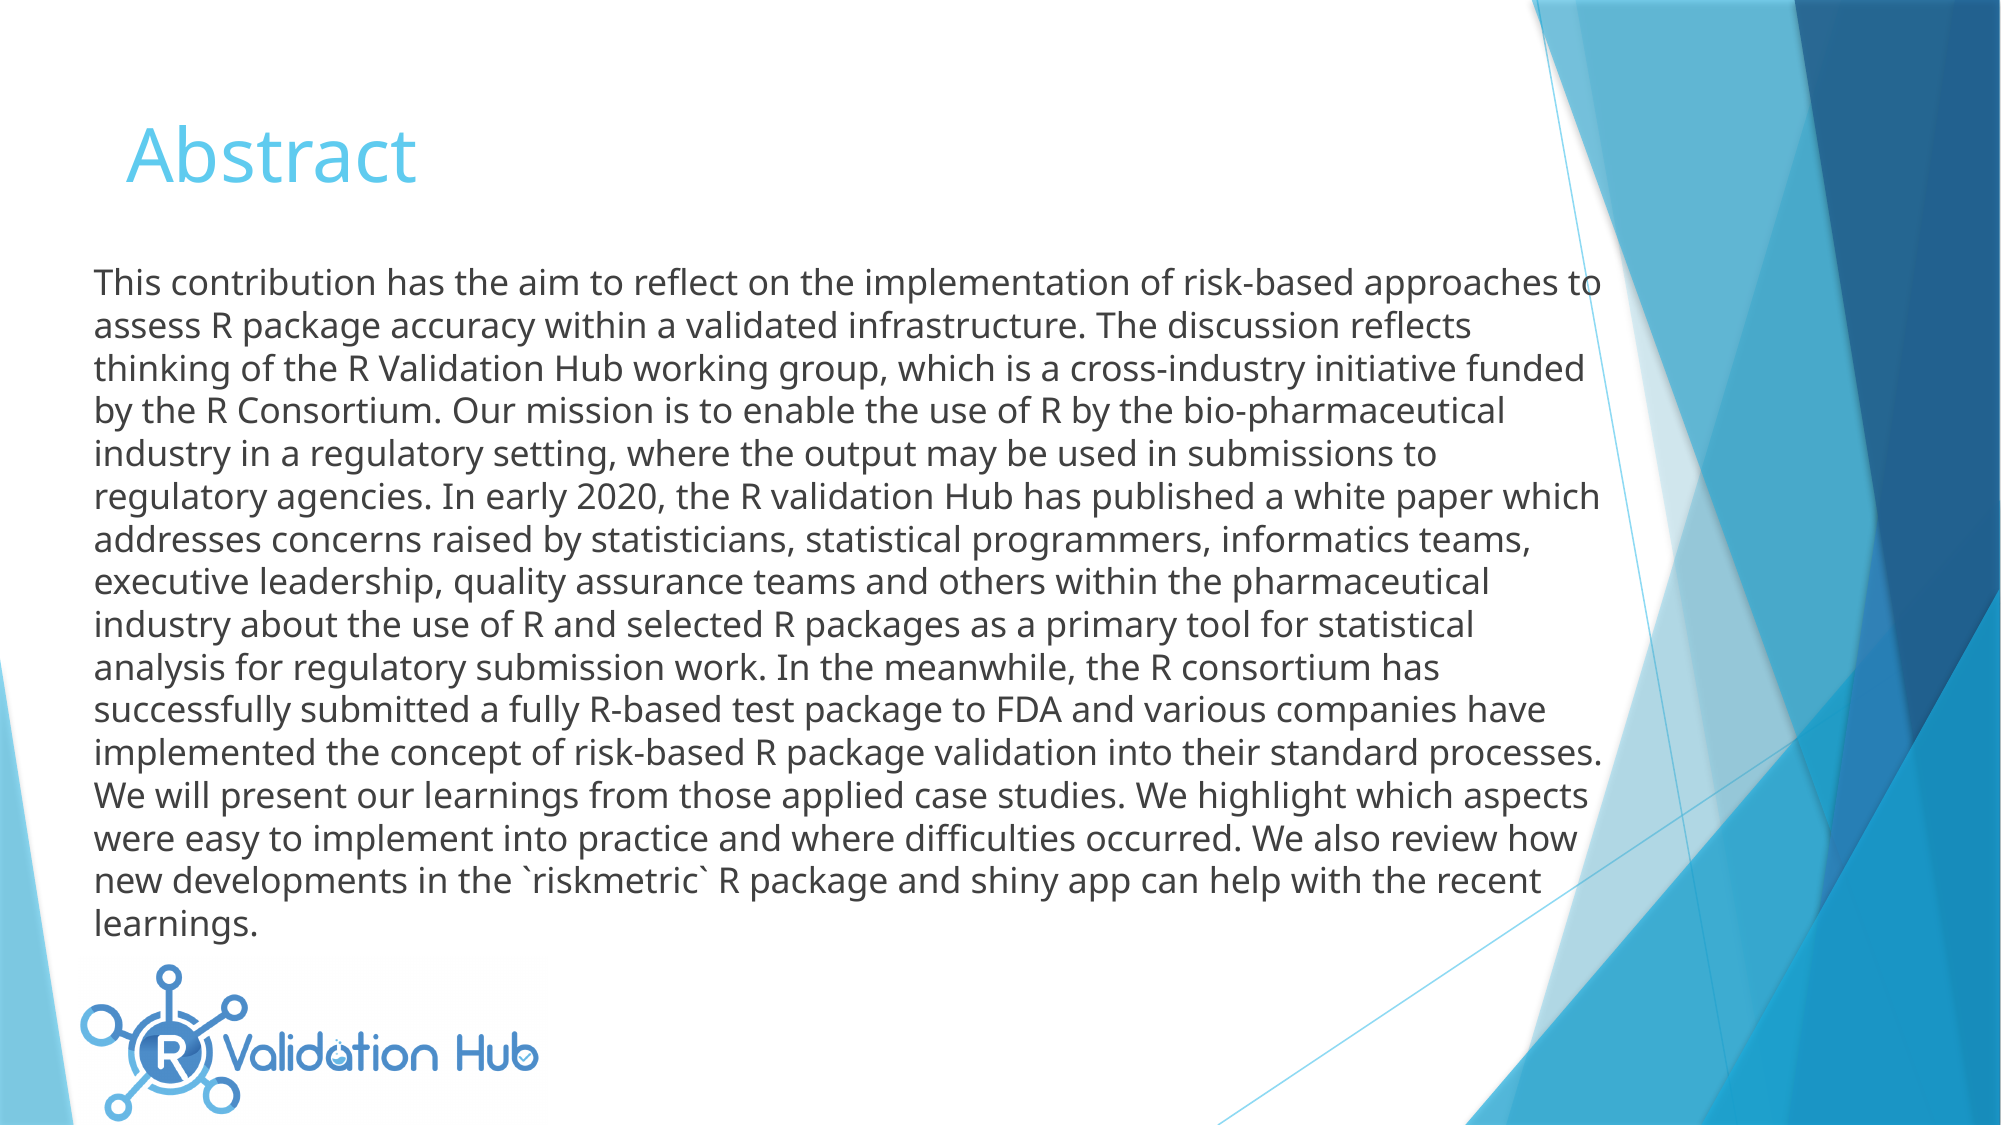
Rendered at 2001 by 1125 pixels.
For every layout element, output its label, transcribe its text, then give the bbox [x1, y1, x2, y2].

title Abstract [111, 99, 1522, 252]
list This contribution has the aim to reflect on the implementation of risk-based approaches to assess R package accuracy within a validated infrastructure. The discussion reflects thinking of the R Validation Hub working group, which is a cross-industry initiative funded by the R Consortium. Our mission is to enable the use of R by the bio-pharmaceutical industry in a regulatory setting, where the output may be used in submissions to regulatory agencies. In early 2020, the R validation Hub has published a white paper which addresses concerns raised by statisticians, statistical programmers, informatics teams, executive leadership, quality assurance teams and others within the pharmaceutical industry about the use of R and selected R packages as a primary tool for statistical analysis for regulatory submission work. In the meanwhile, the R consortium has successfully submitted a fully R-based test package to FDA and various companies have implemented the concept of risk-based R package validation into their standard processes. We will present our learnings from those applied case studies. We highlight which aspects were easy to implement into practice and where difficulties occurred. We also review how new developments in the `riskmetric` R package and shiny app can help with the recent learnings. [78, 252, 1625, 957]
picture [78, 956, 548, 1125]
